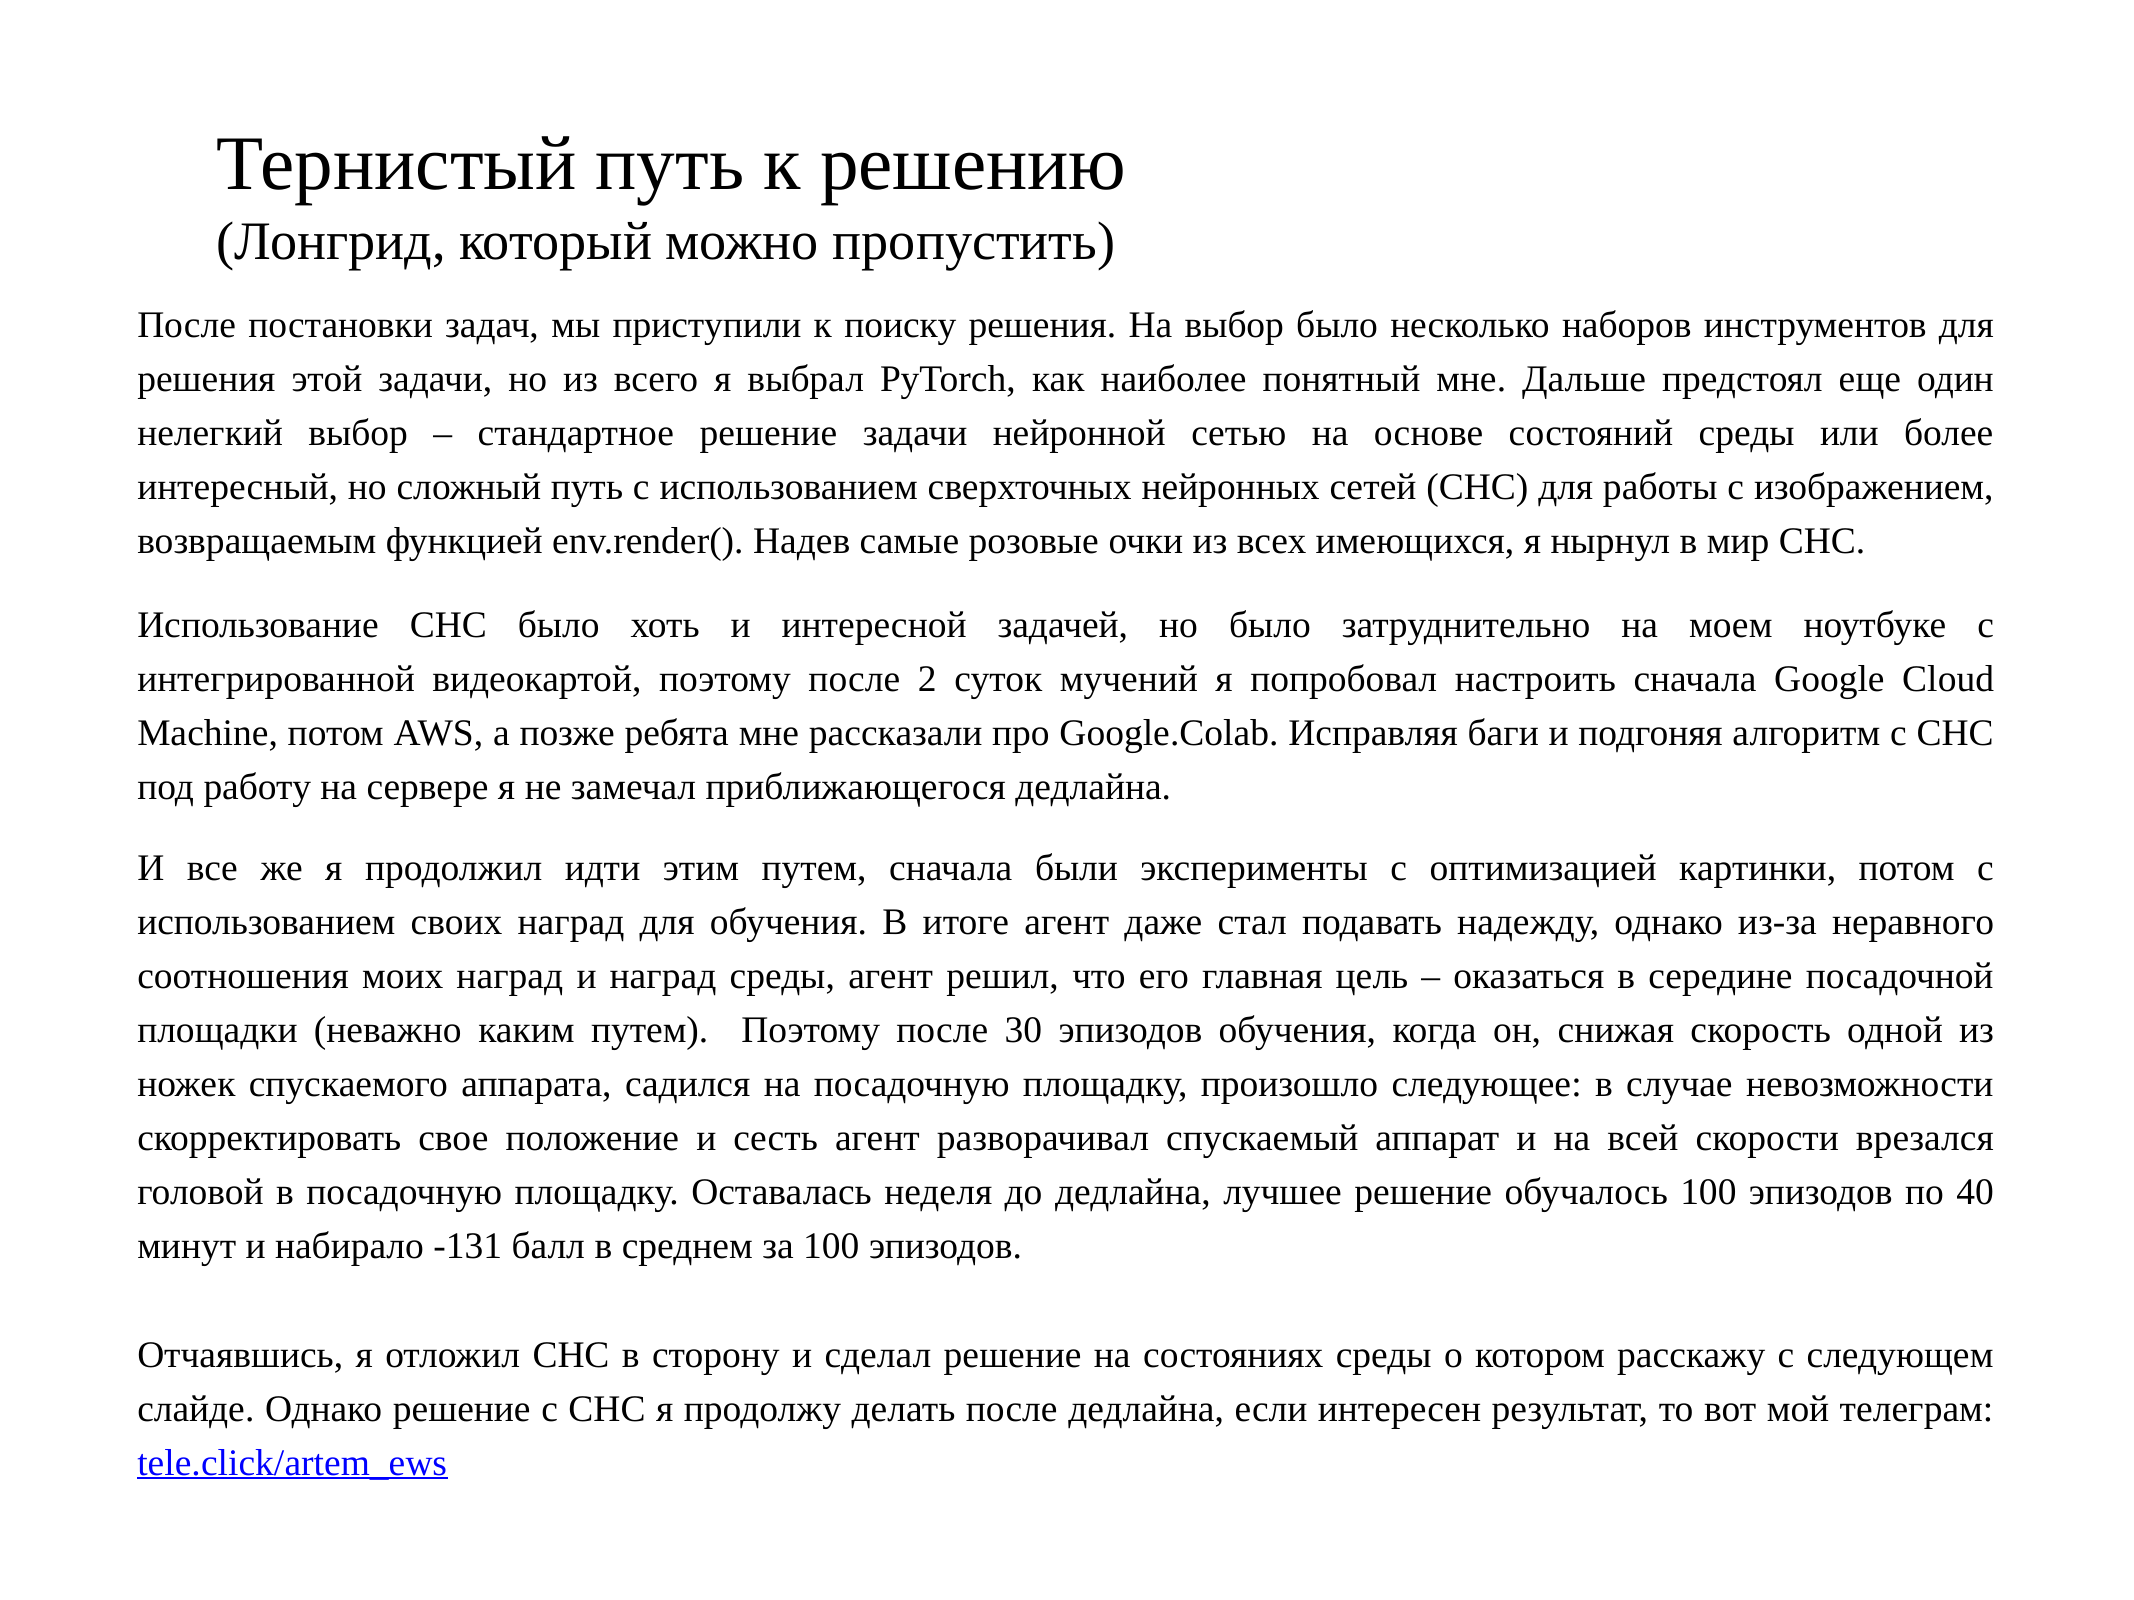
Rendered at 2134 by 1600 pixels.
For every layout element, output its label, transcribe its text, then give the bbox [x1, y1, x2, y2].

subtitle Тернистый путь к решению (Лонгрид, который можно пропустить) [207, 103, 1926, 282]
text_box Использование СНС было хоть и интересной задачей, но было затруднительно на моем ноутбуке с интегрированной видеокартой, поэтому после 2 суток мучений я попробовал настроить сначала Google Cloud Machine, потом AWS, а позже ребята мне рассказали про Google.Colab. Исправляя баги и подгоняя алгоритм с СНС под работу на сервере я не замечал приближающегося дедлайна. [128, 582, 2005, 815]
text_box Отчаявшись, я отложил СНС в сторону и сделал решение на состояниях среды о котором расскажу с следующем слайде. Однако решение с СНС я продолжу делать после дедлайна, если интересен результат, то вот мой телеграм: tele.click/artem_ews [128, 1312, 2005, 1491]
text_box И все же я продолжил идти этим путем, сначала были эксперименты с оптимизацией картинки, потом с использованием своих наград для обучения. В итоге агент даже стал подавать надежду, однако из-за неравного соотношения моих наград и наград среды, агент решил, что его главная цель – оказаться в середине посадочной площадки (неважно каким путем). Поэтому после 30 эпизодов обучения, когда он, снижая скорость одной из ножек спускаемого аппарата, садился на посадочную площадку, произошло следующее: в случае невозможности скорректировать свое положение и сесть агент разворачивал спускаемый аппарат и на всей скорости врезался головой в посадочную площадку. Оставалась неделя до дедлайна, лучшее решение обучалось 100 эпизодов по 40 минут и набирало -131 балл в среднем за 100 эпизодов. [128, 825, 2005, 1275]
text_box После постановки задач, мы приступили к поиску решения. На выбор было несколько наборов инструментов для решения этой задачи, но из всего я выбрал PyTorch, как наиболее понятный мне. Дальше предстоял еще один нелегкий выбор – стандартное решение задачи нейронной сетью на основе состояний среды или более интересный, но сложный путь с использованием сверхточных нейронных сетей (СНС) для работы с изображением, возвращаемым функцией env.render(). Надев самые розовые очки из всех имеющихся, я нырнул в мир СНС. [128, 282, 2005, 569]
